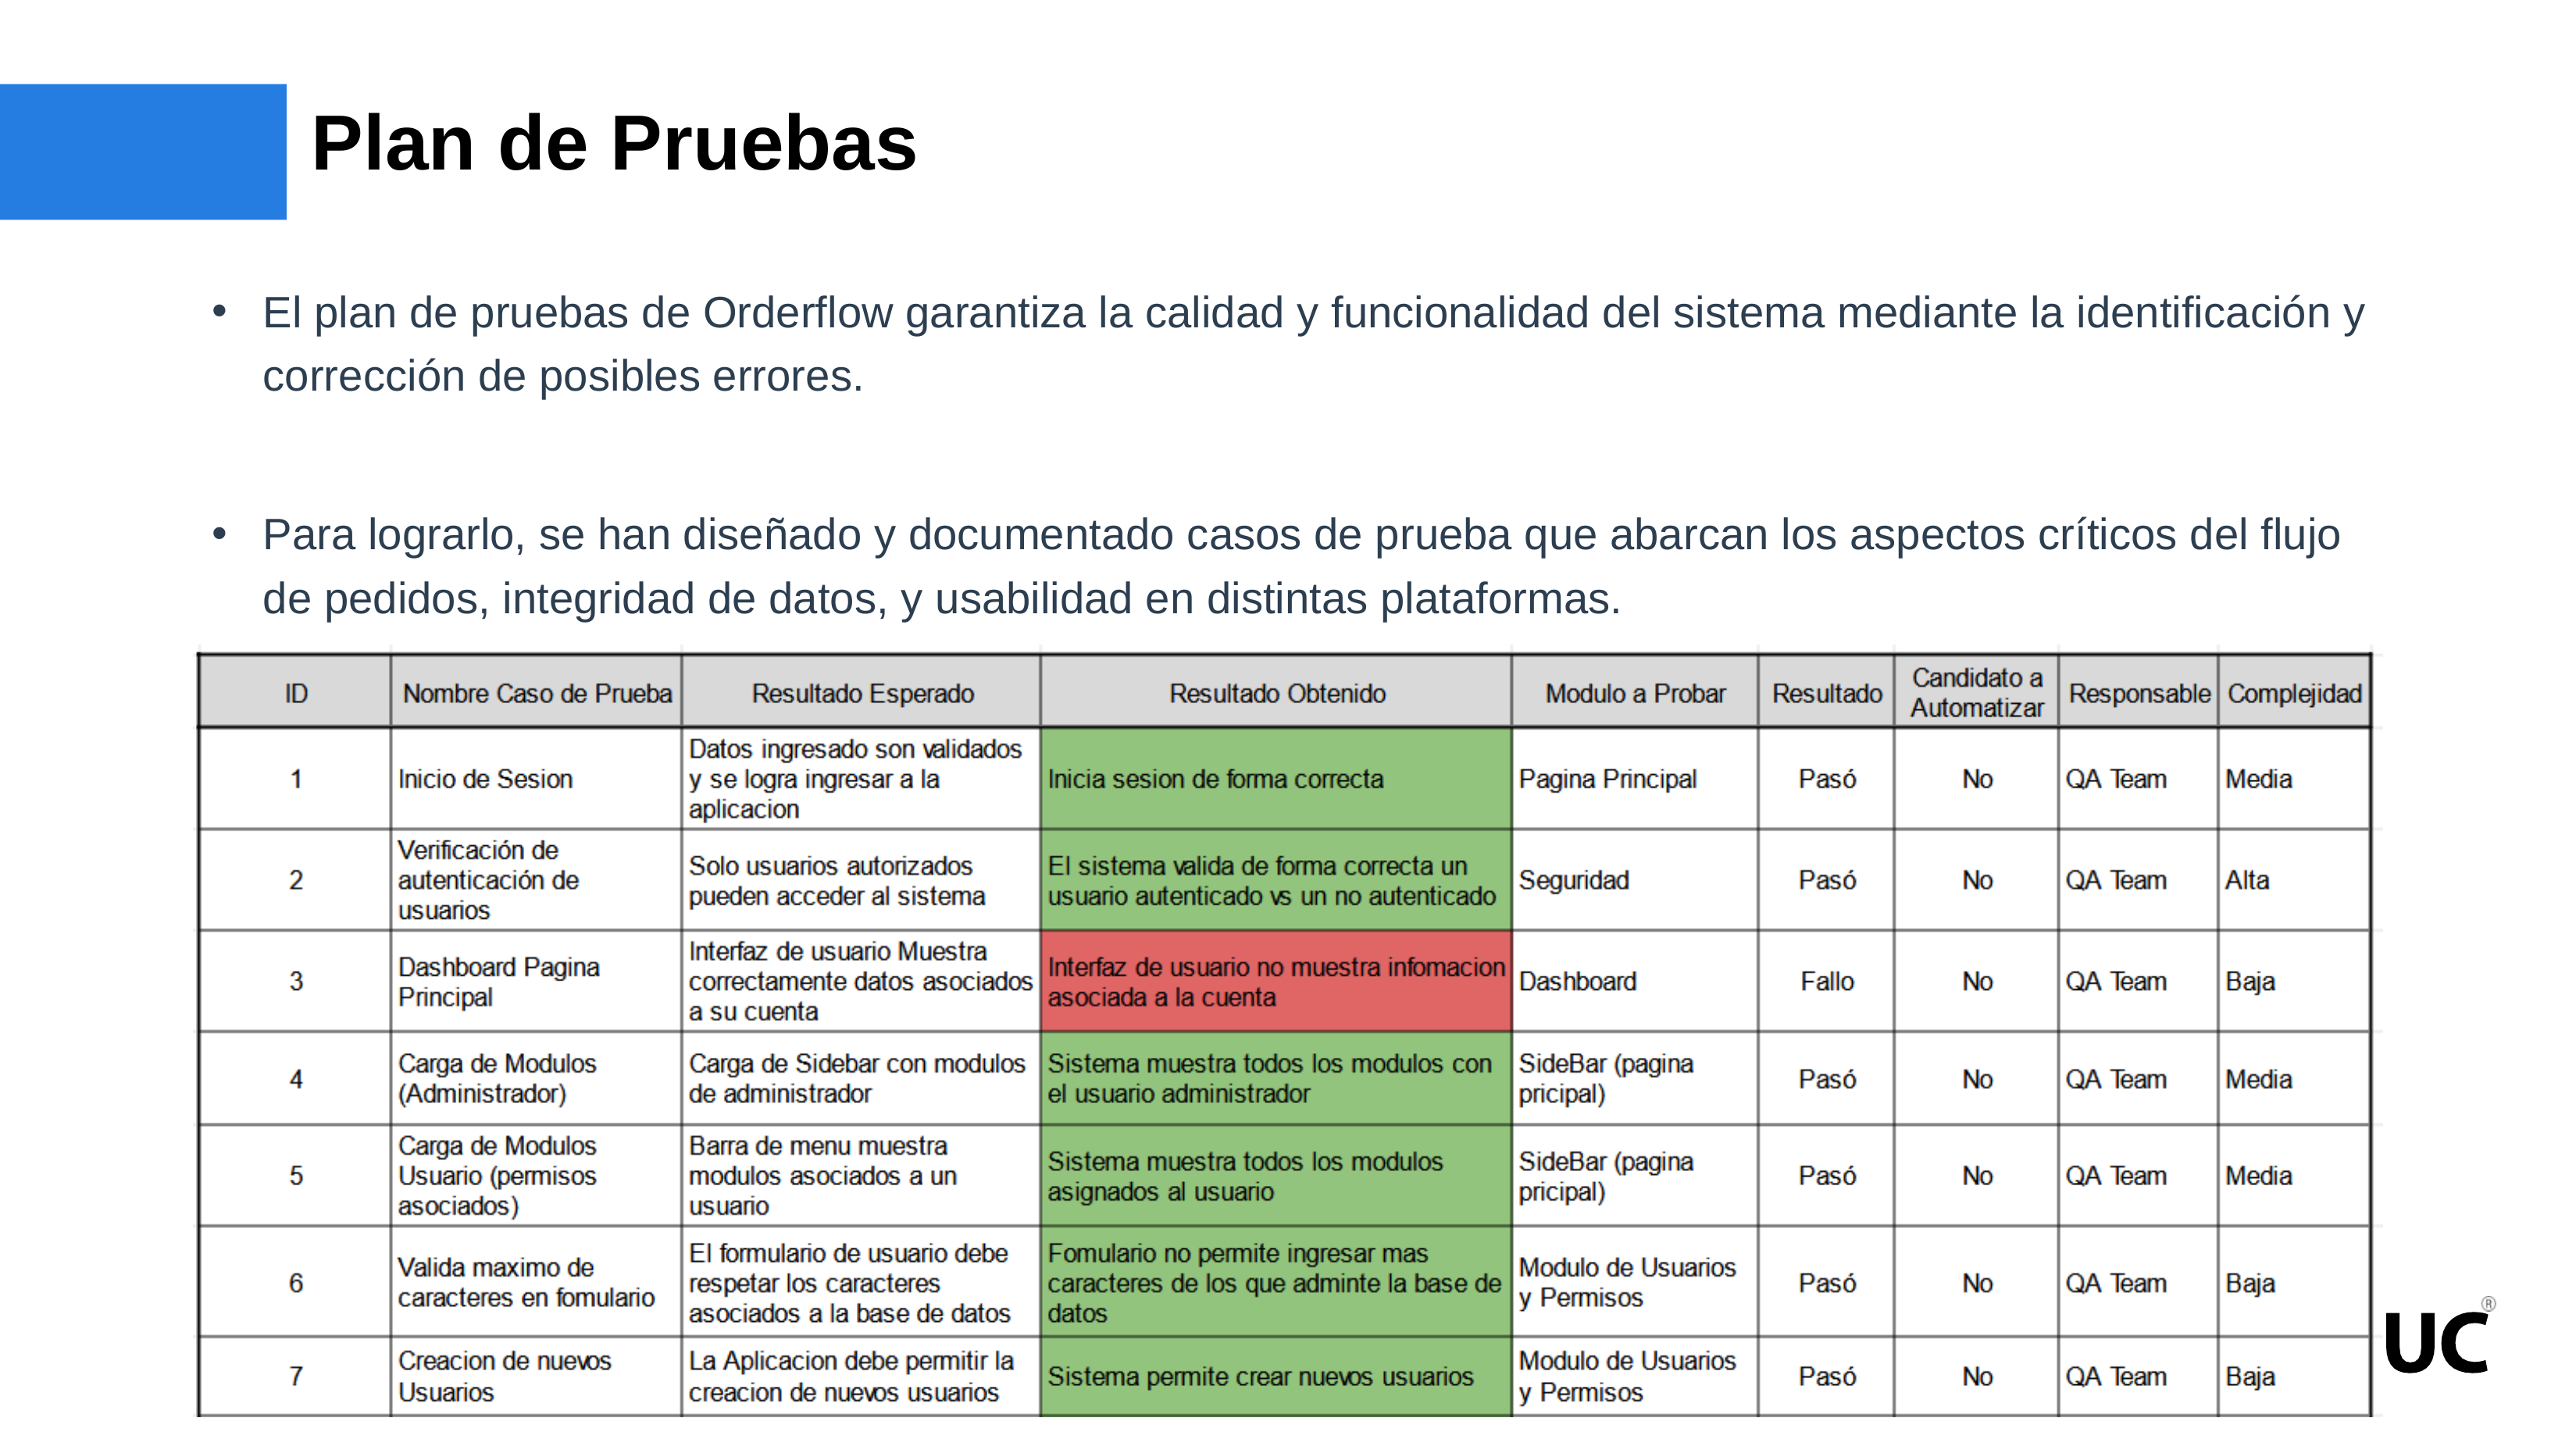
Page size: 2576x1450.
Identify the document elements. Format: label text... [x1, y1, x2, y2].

picture [2481, 1296, 2496, 1312]
text_box El plan de pruebas de Orderflow garantiza la calidad y funcionalidad del sistema mediante la identificación y corrección de posibles errores. Para lograrlo, se han diseñado y documentado casos de prueba que abarcan los aspectos críticos del flujo de pedidos, integridad de datos, y usabilidad en distintas plataformas. [192, 267, 2383, 643]
picture [192, 644, 2384, 1417]
title Plan de Pruebas [311, 91, 2489, 334]
